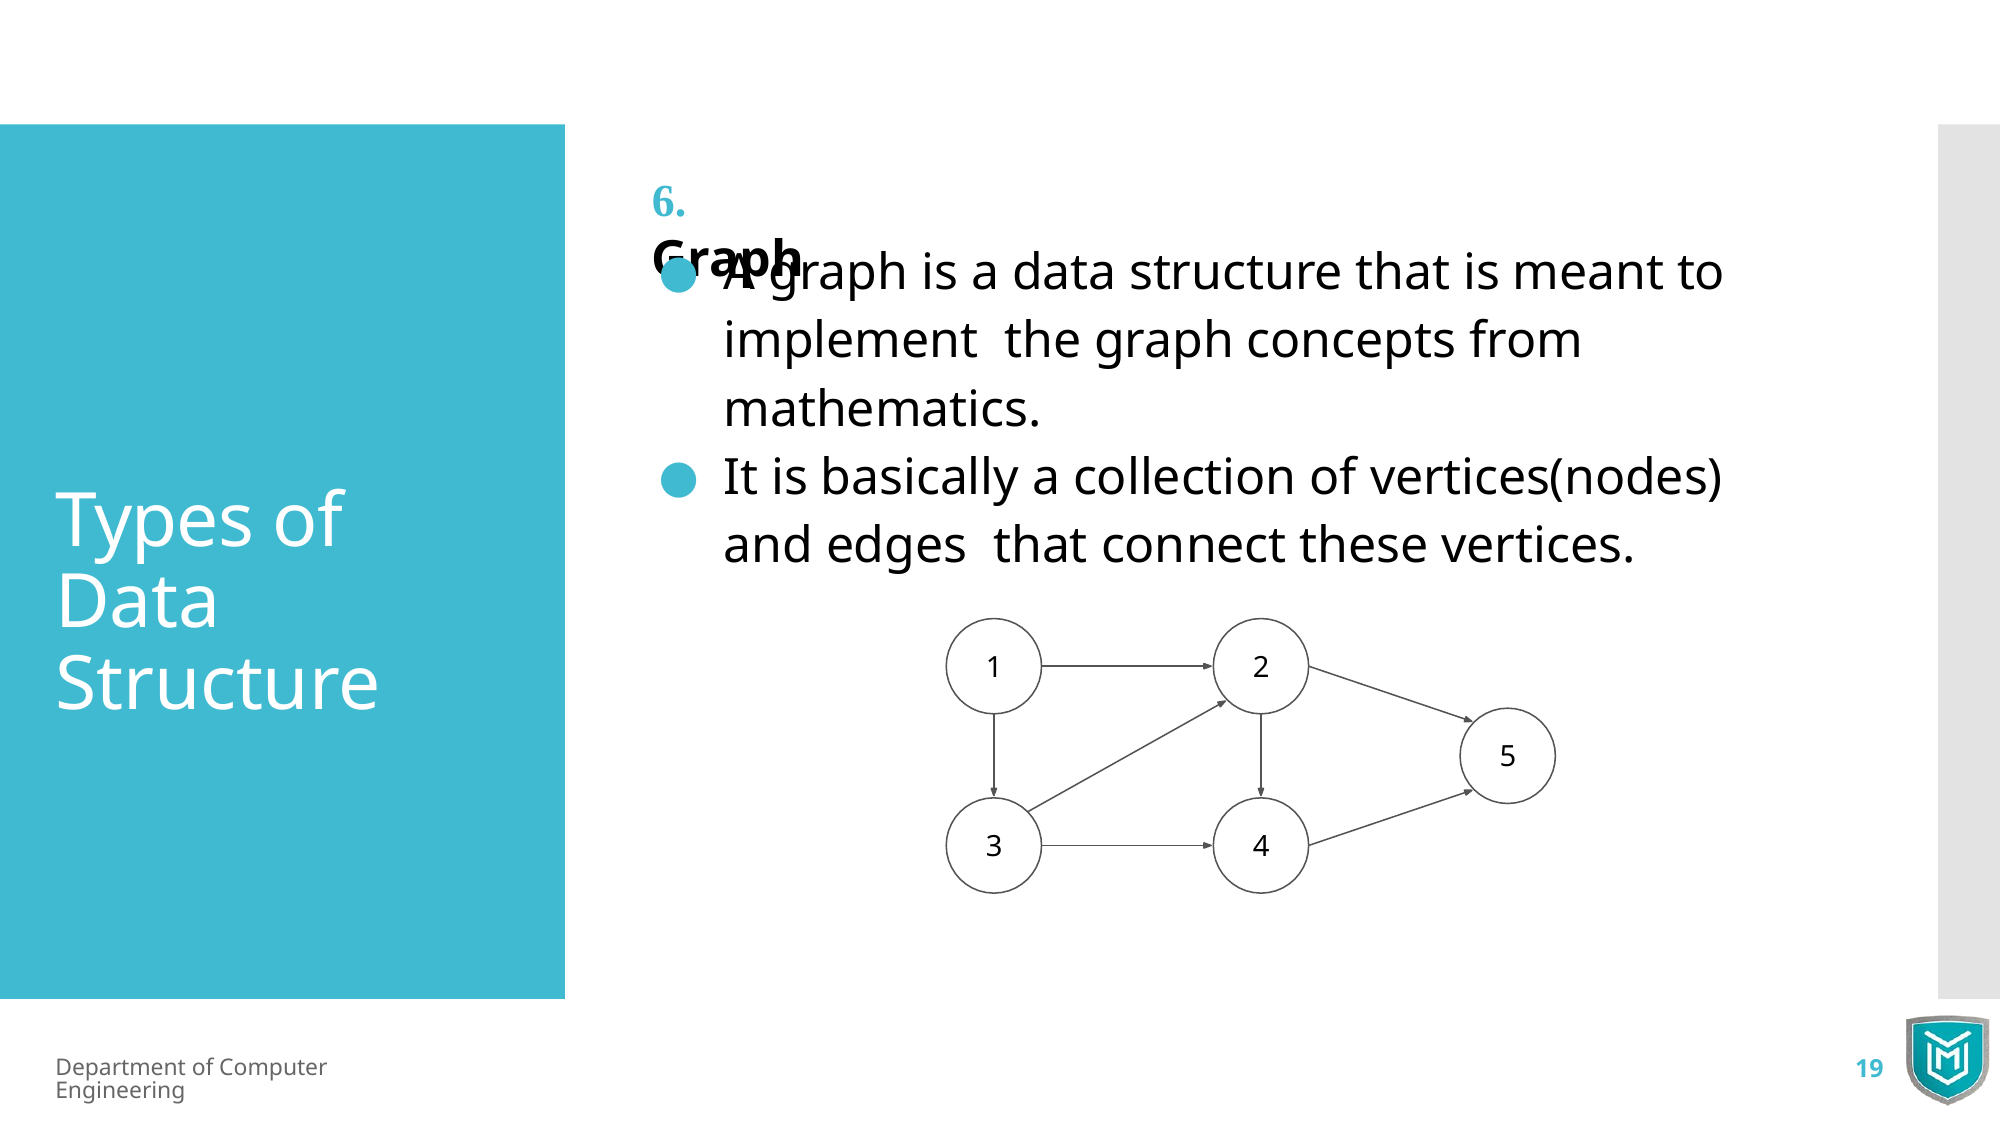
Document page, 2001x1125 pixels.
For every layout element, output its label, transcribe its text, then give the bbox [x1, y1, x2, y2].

text_box [946, 618, 1042, 713]
list A graph is a data structure that is meant to implement the graph concepts from mathematics. It is basically a collection of vertices(nodes) and edges that connect these vertices. [656, 228, 1835, 869]
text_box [990, 662, 1473, 850]
footer Department of Computer Engineering [53, 1056, 428, 1125]
text_box 2 [1250, 645, 1272, 661]
text_box [946, 798, 1040, 894]
slide_number 19 [1848, 1061, 1888, 1125]
text_box Types of Data Structure [53, 468, 481, 725]
picture [1896, 995, 2000, 1125]
text_box 1 [983, 645, 1005, 683]
text_box 4 [1250, 858, 1272, 863]
title 6. Graph [649, 168, 859, 359]
text_box [1213, 618, 1309, 661]
text_box 3 [983, 825, 1005, 863]
text_box [1215, 858, 1307, 894]
text_box 5 [1497, 735, 1518, 773]
text_box [1478, 708, 1556, 804]
